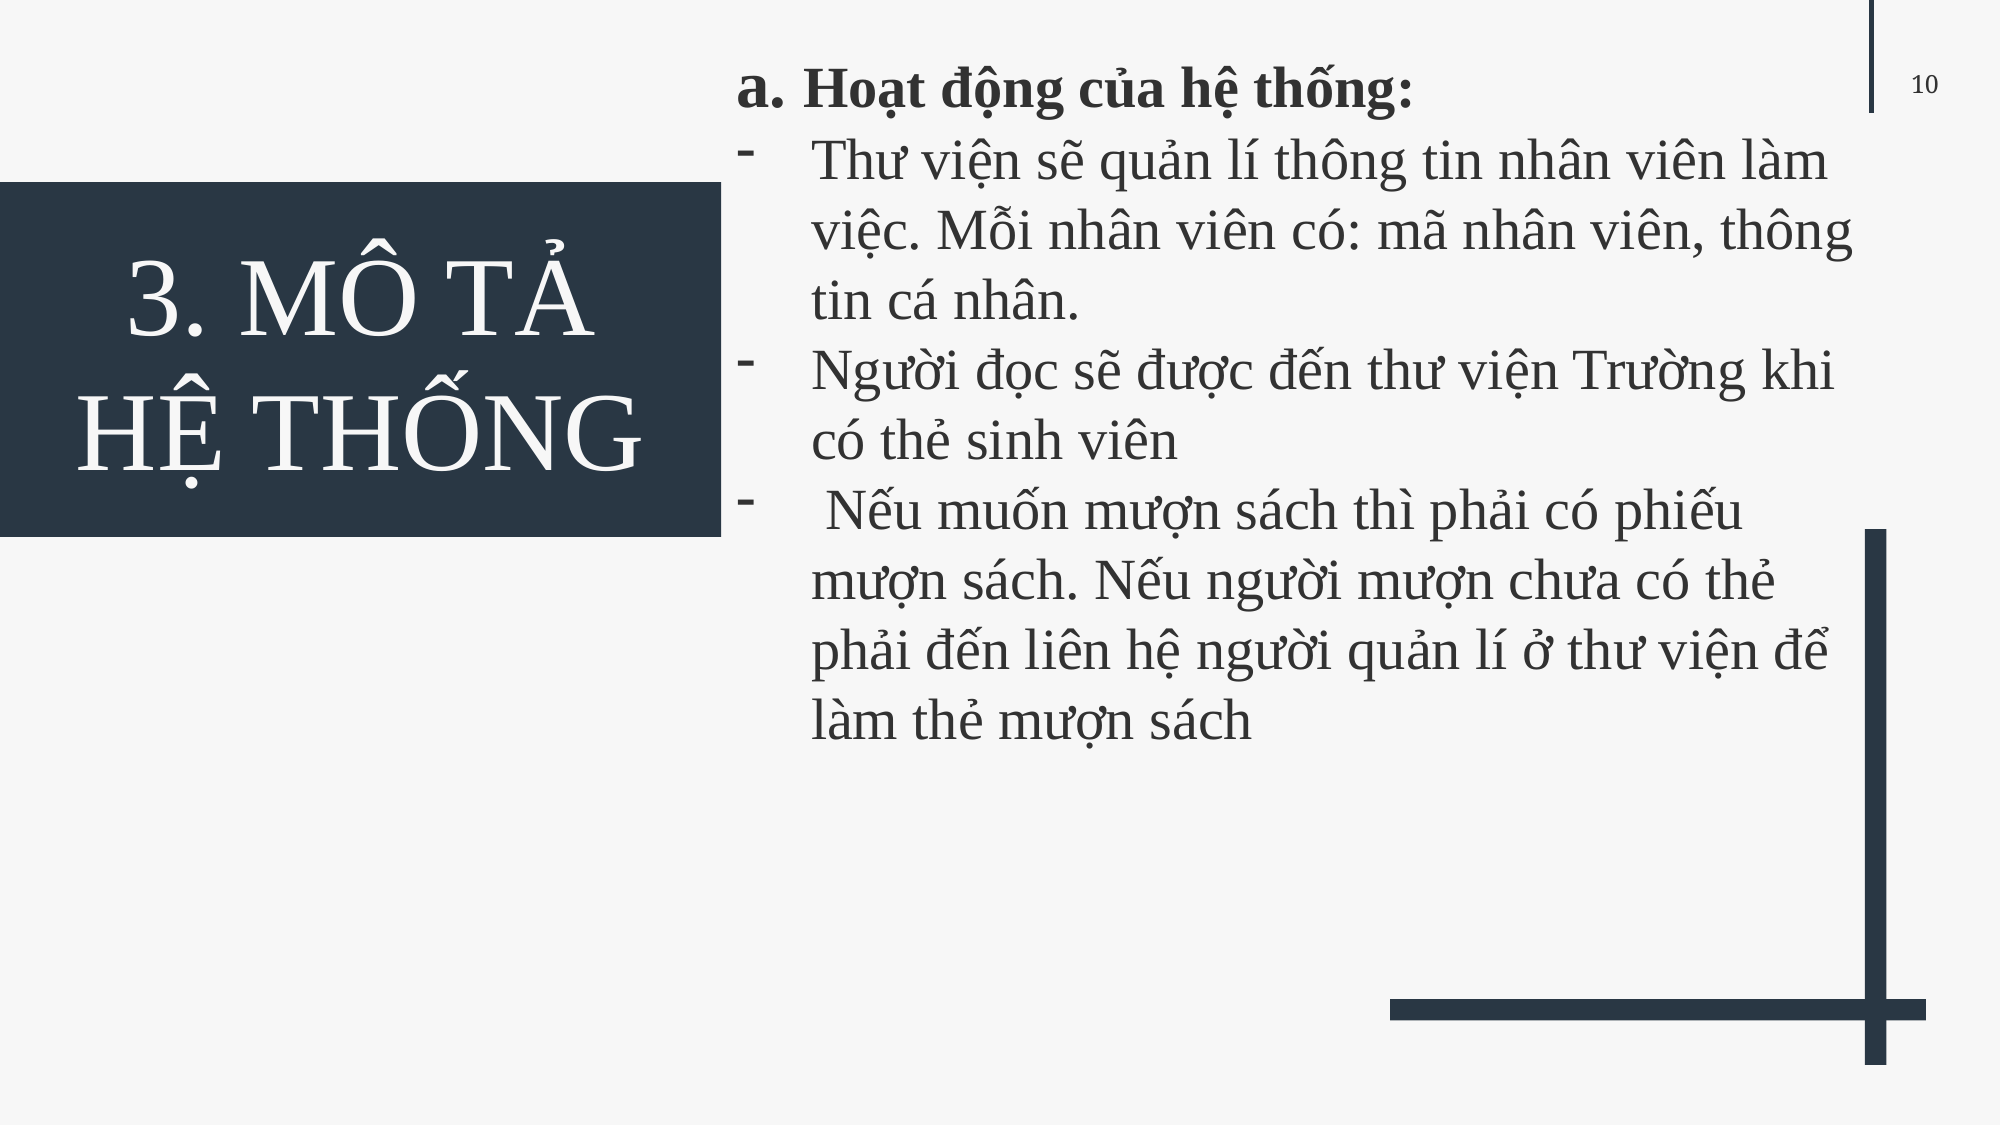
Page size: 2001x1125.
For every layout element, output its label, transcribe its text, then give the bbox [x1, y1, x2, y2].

text_box [1389, 998, 1927, 1021]
text_box [1864, 839, 1887, 998]
text_box [1864, 1021, 1887, 1066]
text_box [0, 181, 721, 538]
text_box a. Hoạt động của hệ thống: Thư viện sẽ quản lí thông tin nhân viên làm việc. Mỗi nhân viên có: mã nhân viên, thông tin cá nhân. Người đọc sẽ được đến thư viện Trường khi có thẻ sinh viên Nếu muốn mượn sách thì phải có phiếu mượn sách. Nếu người mượn chưa có thẻ phải đến liên hệ người quản lí ở thư viện để làm thẻ mượn sách [721, 33, 1887, 839]
text_box 3. MÔ TẢ HỆ THỐNG [39, 215, 682, 501]
